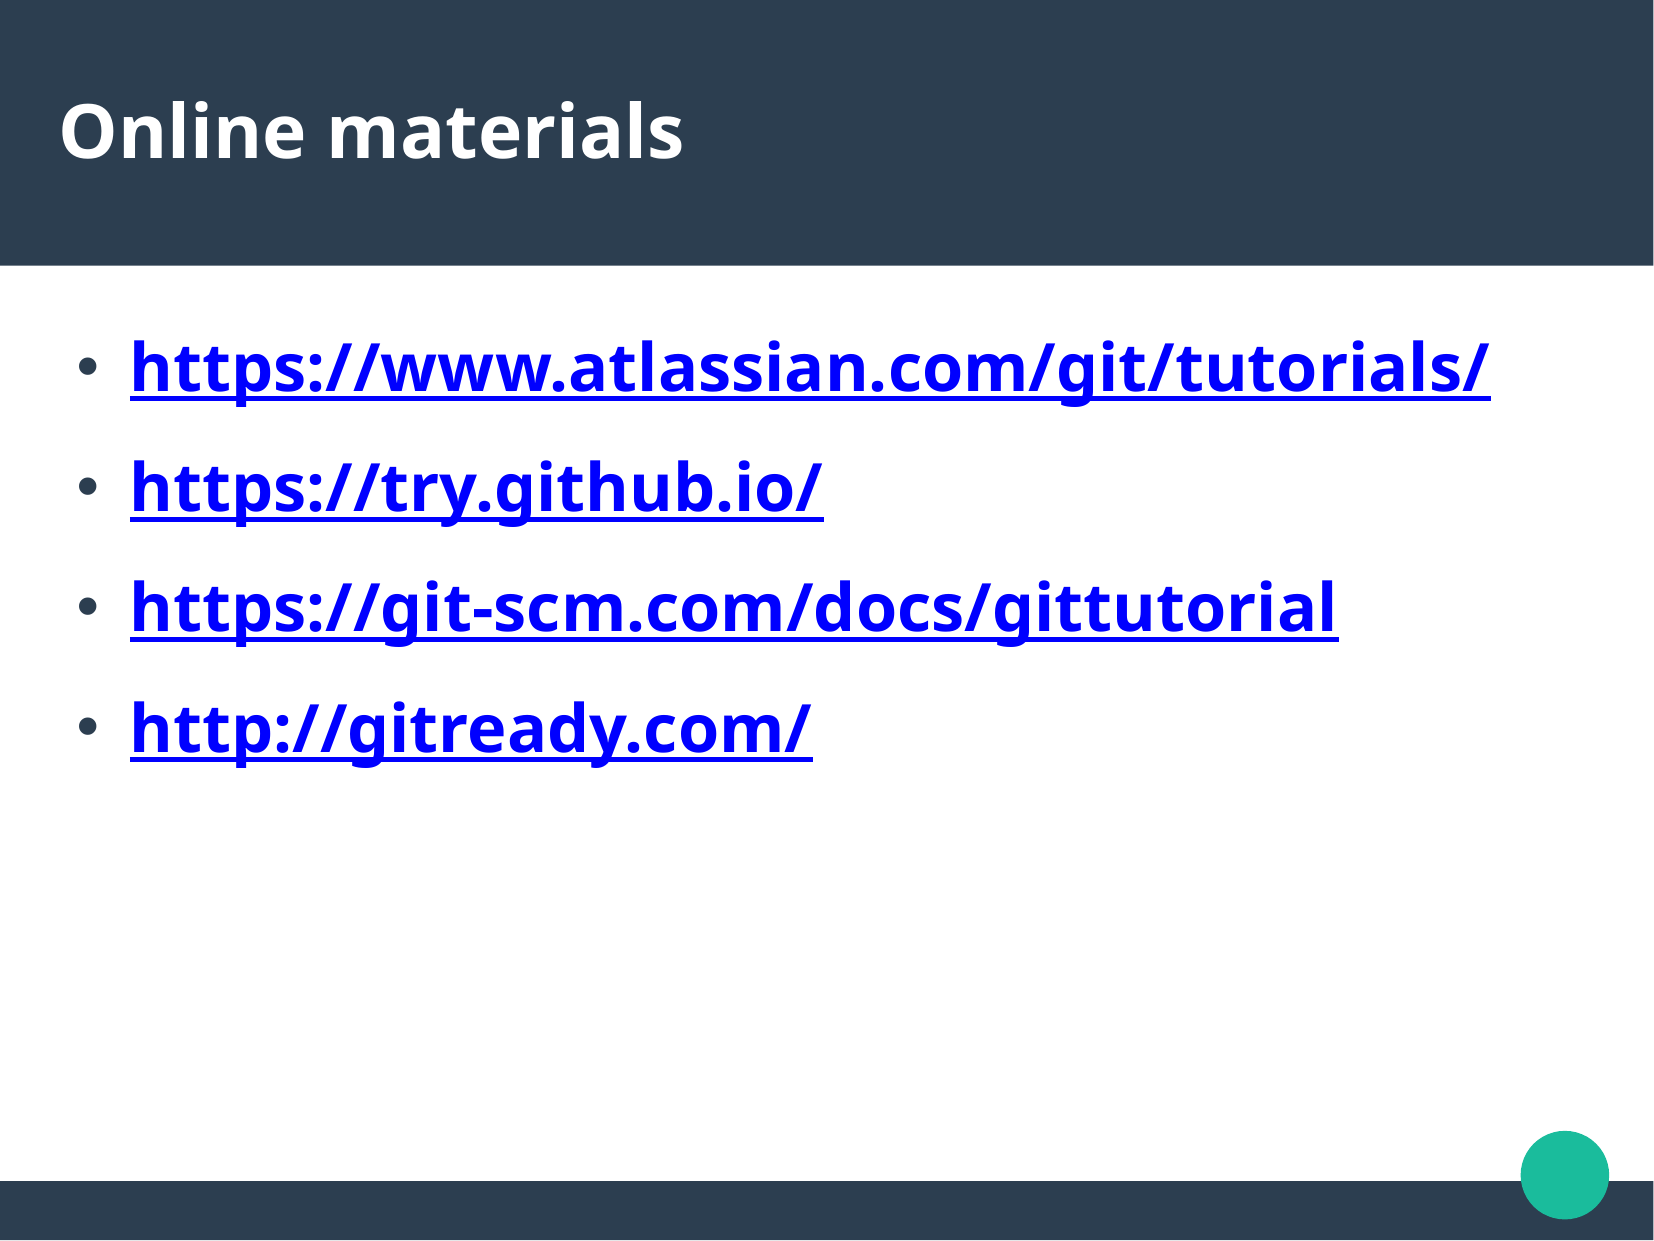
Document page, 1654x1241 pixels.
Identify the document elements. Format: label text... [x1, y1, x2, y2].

text_box Online materials [58, 49, 1595, 207]
text_box https://www.atlassian.com/git/tutorials/ https://try.github.io/ https://git-scm.com/docs/gittutorial http://gitready.com/ [58, 324, 1595, 1152]
